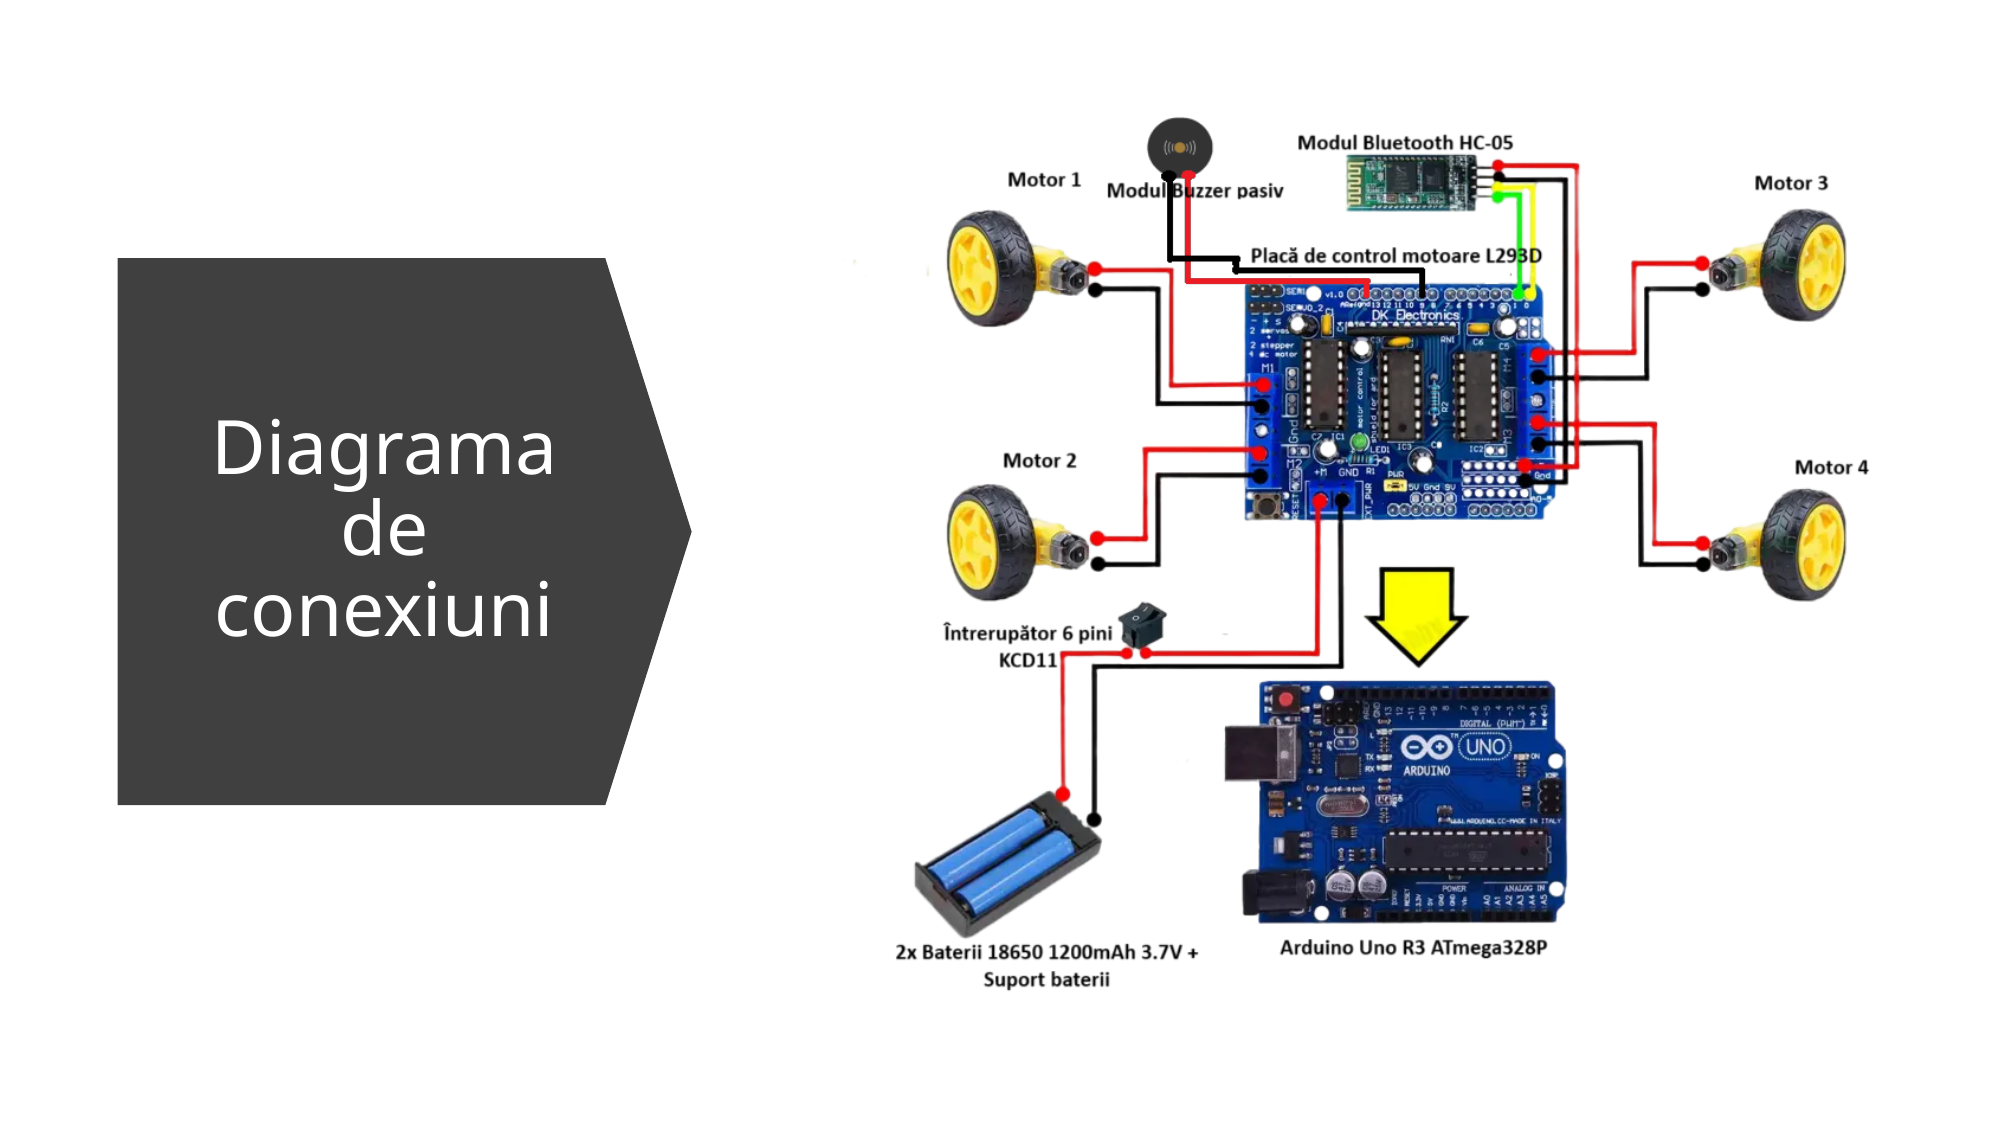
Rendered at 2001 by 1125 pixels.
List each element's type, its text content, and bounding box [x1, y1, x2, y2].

text_box [116, 257, 693, 807]
title Diagrama de conexiuni [168, 322, 601, 741]
picture [805, 0, 2000, 1125]
